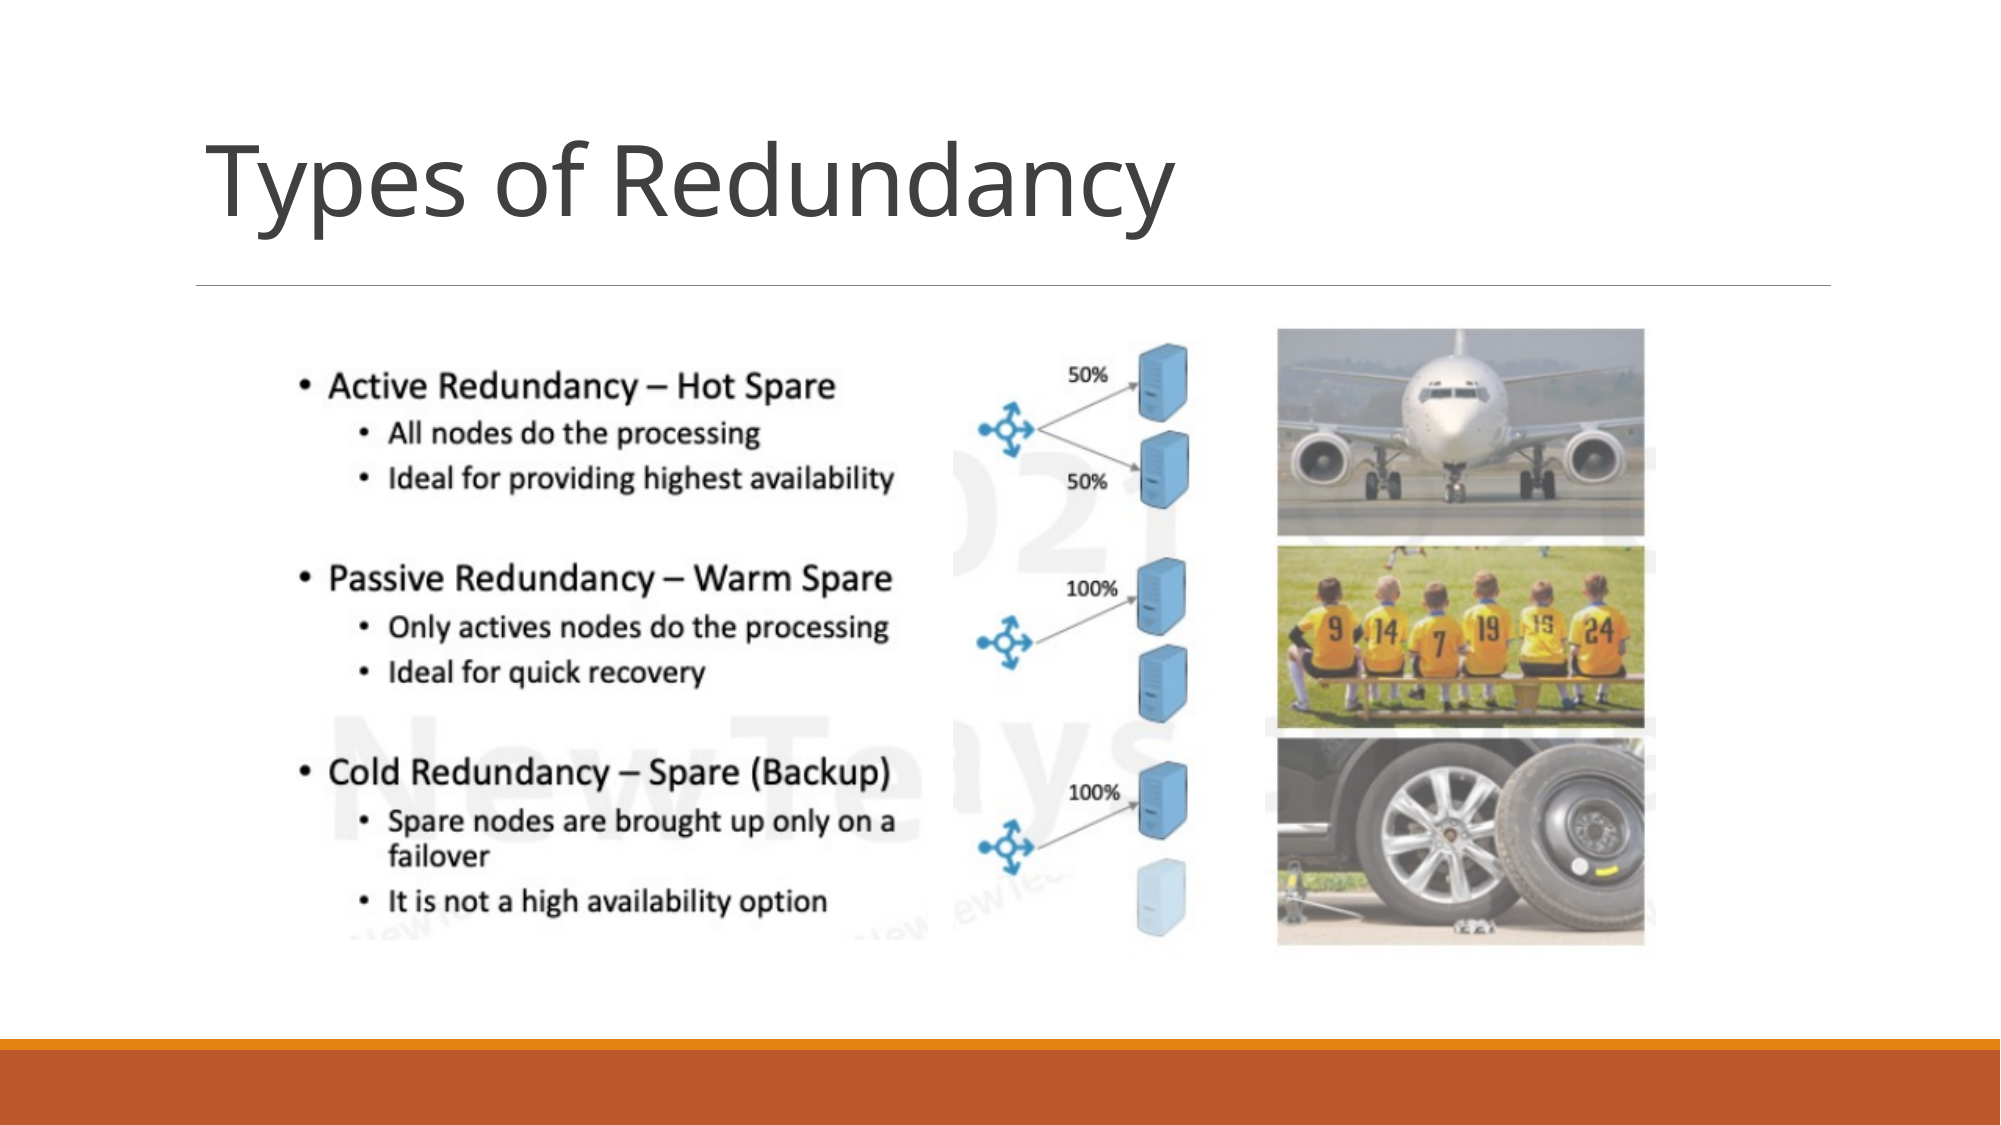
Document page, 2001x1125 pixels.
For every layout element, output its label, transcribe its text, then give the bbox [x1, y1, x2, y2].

picture [1265, 318, 1656, 957]
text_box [275, 318, 1267, 968]
title Types of Redundancy [190, 127, 1800, 244]
